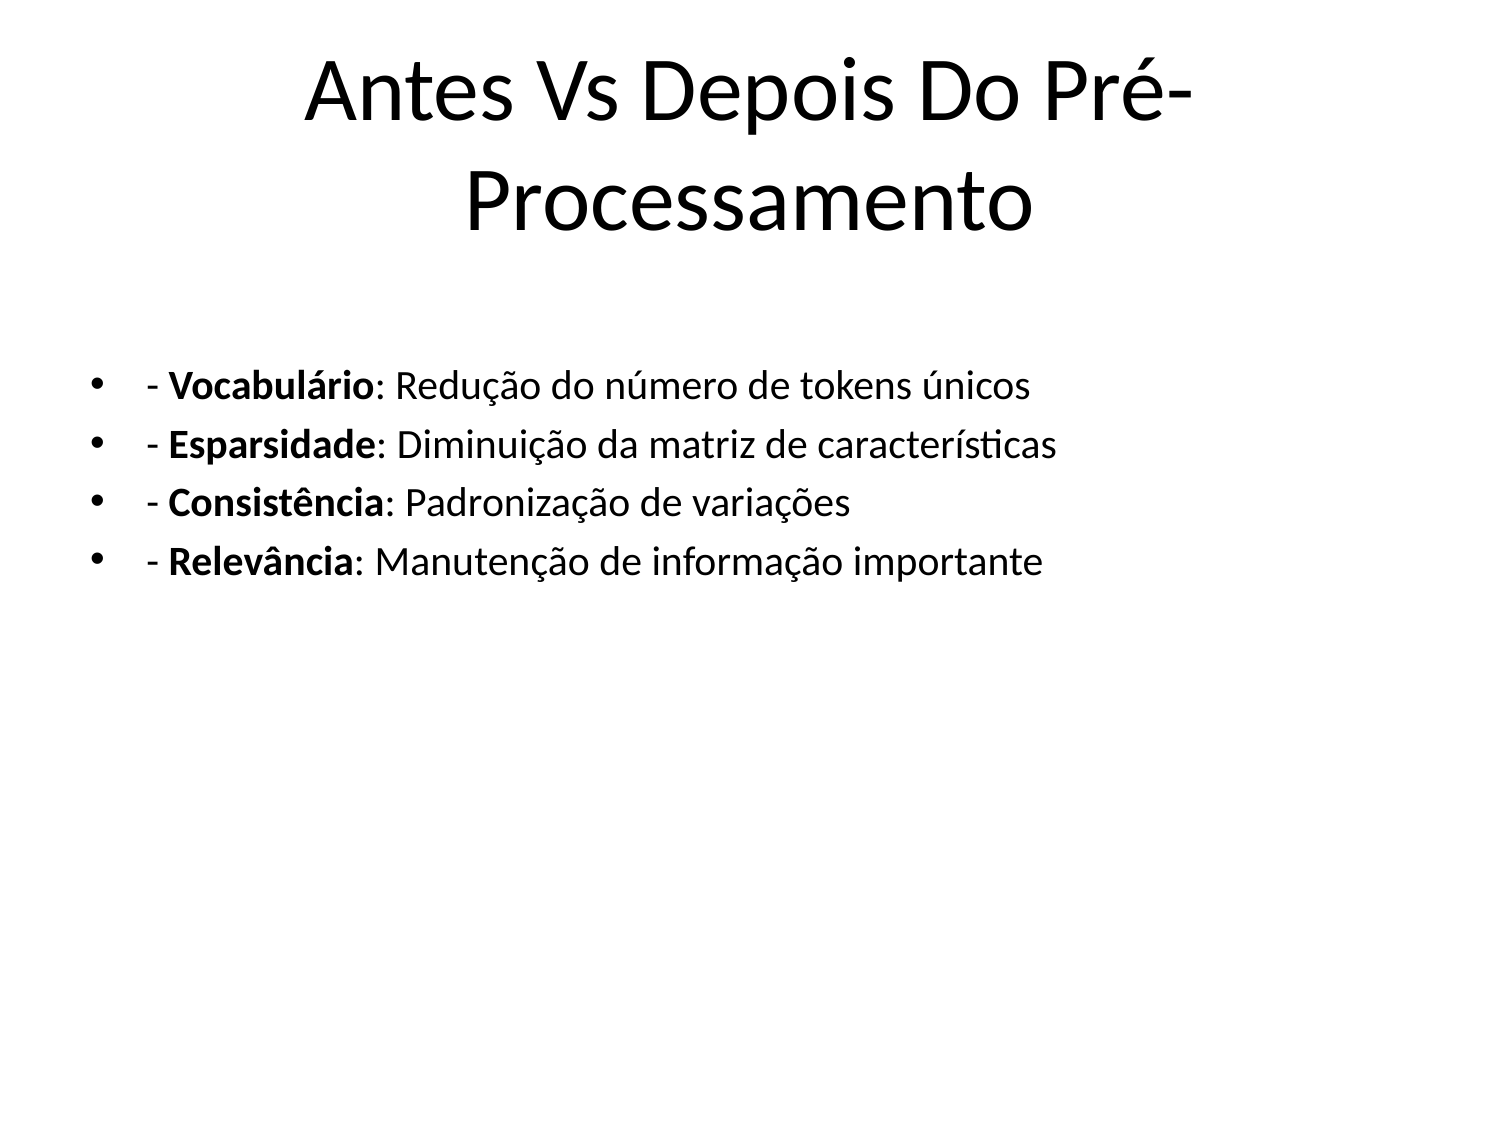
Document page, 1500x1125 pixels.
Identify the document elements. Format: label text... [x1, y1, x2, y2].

title Antes Vs Depois Do Pré-Processamento [75, 45, 1425, 233]
list - Vocabulário: Redução do número de tokens únicos - Esparsidade: Diminuição da matriz de características - Consistência: Padronização de variações - Relevância: Manutenção de informação importante [75, 262, 1425, 1005]
